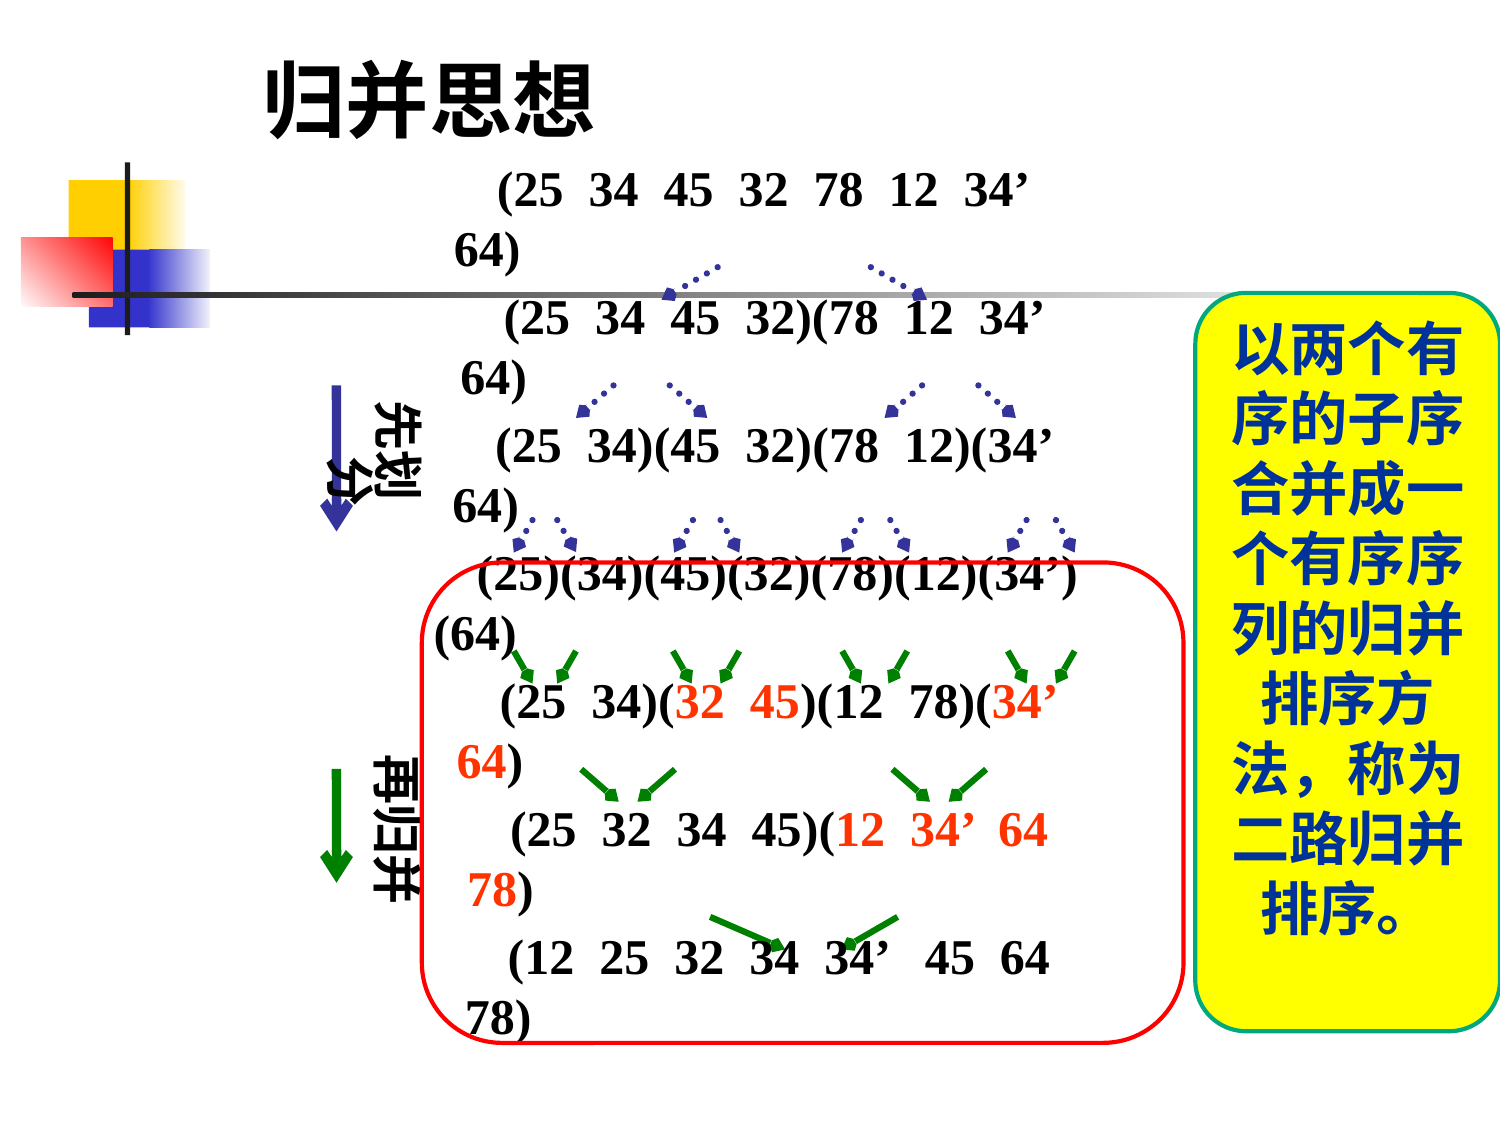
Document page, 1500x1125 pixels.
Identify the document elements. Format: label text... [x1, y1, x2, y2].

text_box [397, 519, 1155, 639]
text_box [336, 385, 426, 563]
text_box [420, 650, 1132, 767]
slide_number [1151, 1022, 1465, 1099]
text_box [422, 266, 1130, 382]
text_box [430, 583, 1186, 1046]
text_box 以两个有序的子序合并成一个有序序列的归并排序方法，称为二路归并排序。 [1193, 290, 1500, 1031]
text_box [336, 739, 425, 947]
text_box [427, 385, 1138, 511]
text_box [426, 916, 1138, 1023]
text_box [430, 768, 1136, 895]
text_box 归并思想 [247, 60, 1370, 156]
text_box (25 34 45 32 78 12 34’ 64) [439, 178, 1103, 254]
